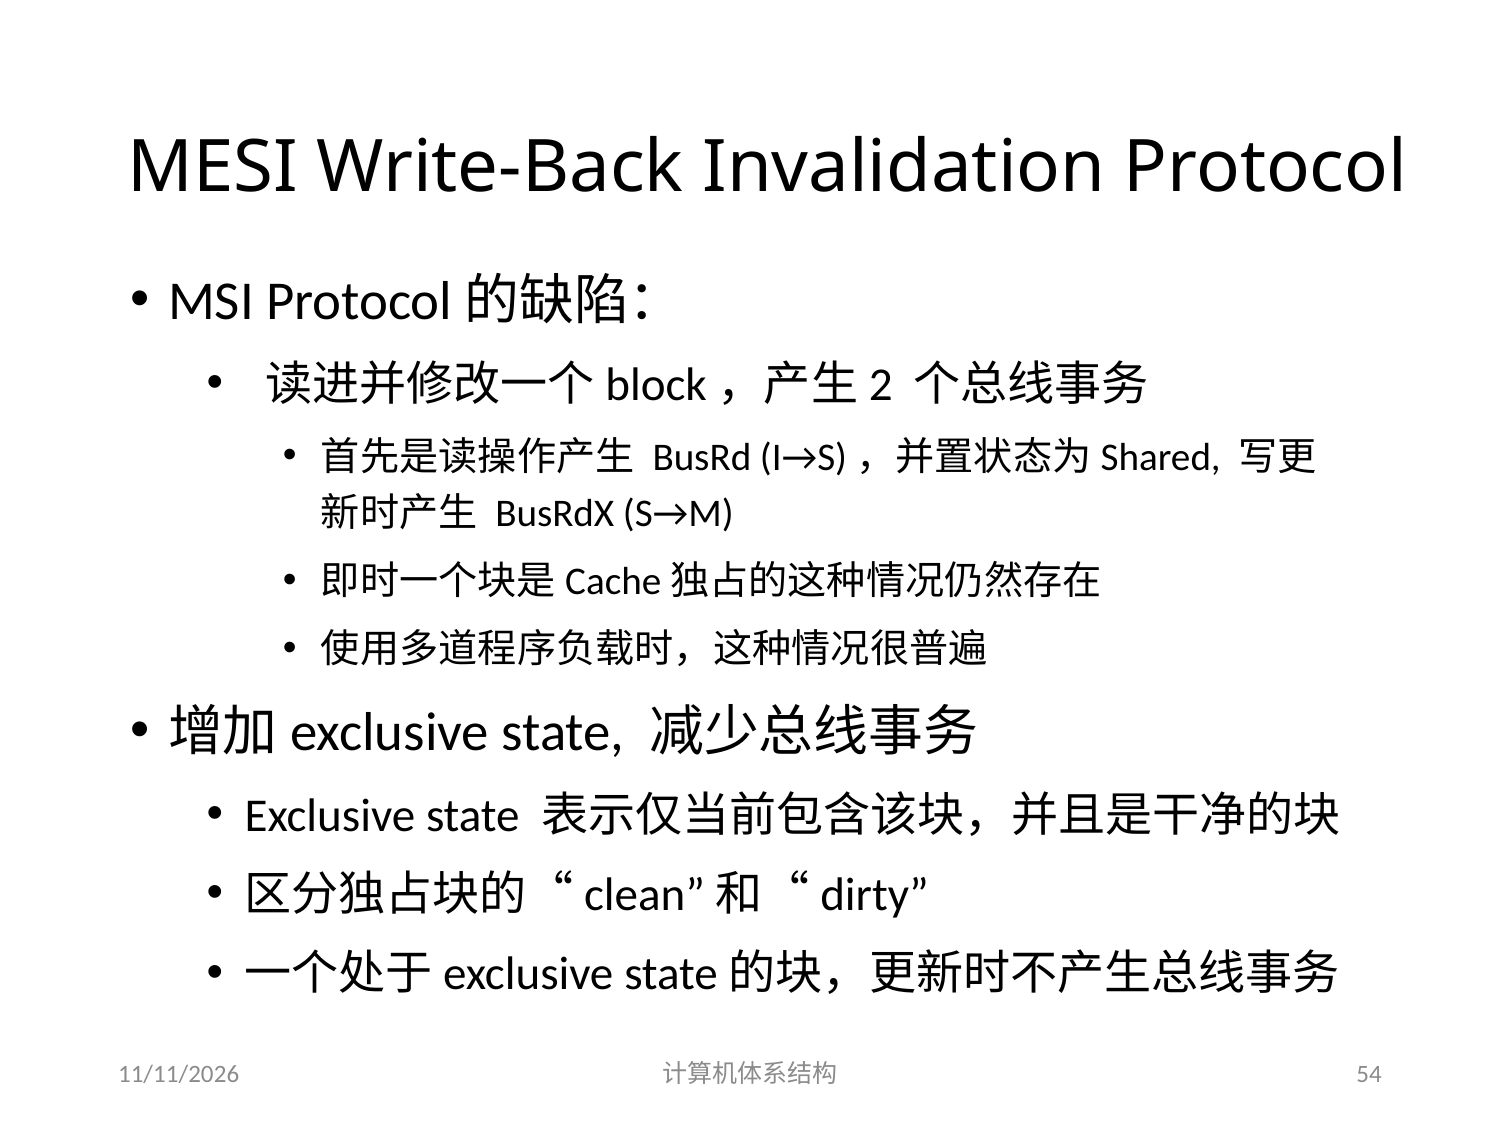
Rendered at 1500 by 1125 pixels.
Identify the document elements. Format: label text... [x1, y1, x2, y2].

list MSI Protocol的缺陷： 读进并修改一个block，产生2 个总线事务 首先是读操作产生 BusRd (I→S)，并置状态为Shared, 写更新时产生 BusRdX (S→M) 即时一个块是Cache独占的这种情况仍然存在 使用多道程序负载时，这种情况很普遍 增加exclusive state, 减少总线事务 Exclusive state 表示仅当前包含该块，并且是干净的块 区分独占块的“clean”和“dirty” 一个处于exclusive state的块，更新时不产生总线事务 [115, 244, 1367, 1043]
title MESI Write-Back Invalidation Protocol [112, 112, 1429, 224]
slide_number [103, 1042, 441, 1103]
footer 计算机体系结构 [496, 1042, 1004, 1103]
slide_number 54 [1059, 1042, 1397, 1103]
